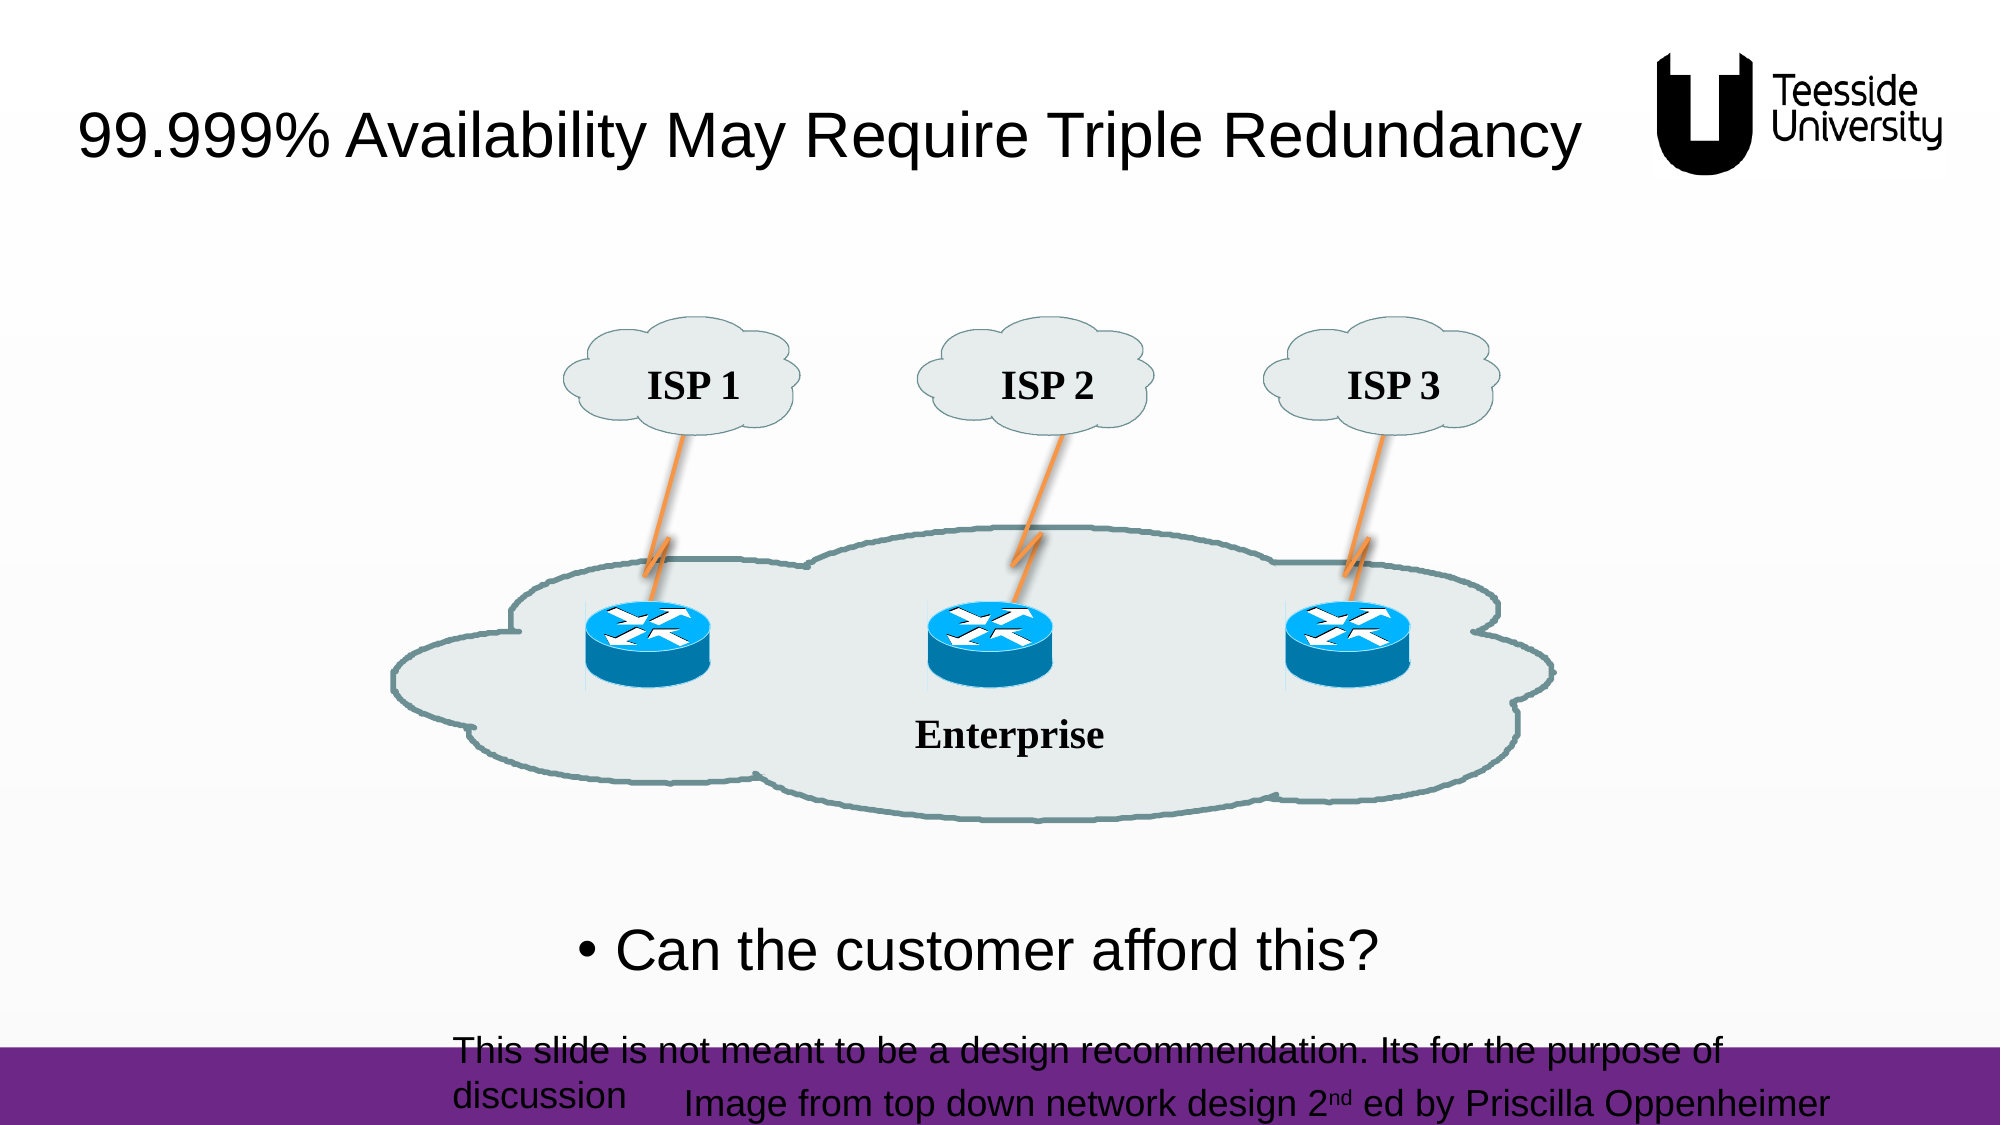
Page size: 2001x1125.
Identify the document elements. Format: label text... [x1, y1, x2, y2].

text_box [1330, 446, 1389, 599]
picture [1652, 48, 1946, 179]
list Can the customer afford this? [562, 912, 1450, 1018]
title 99.999% Availability May Require Triple Redundancy [62, 48, 1600, 179]
picture [562, 315, 803, 438]
picture [1262, 315, 1503, 438]
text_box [995, 446, 1065, 647]
text_box Image from top down network design 2nd ed by Priscilla Oppenheimer [668, 1071, 1943, 1125]
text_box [630, 446, 689, 599]
picture [387, 524, 1563, 826]
picture [916, 315, 1157, 438]
text_box This slide is not meant to be a design recommendation. Its for the purpose of discussion [437, 1018, 1750, 1124]
